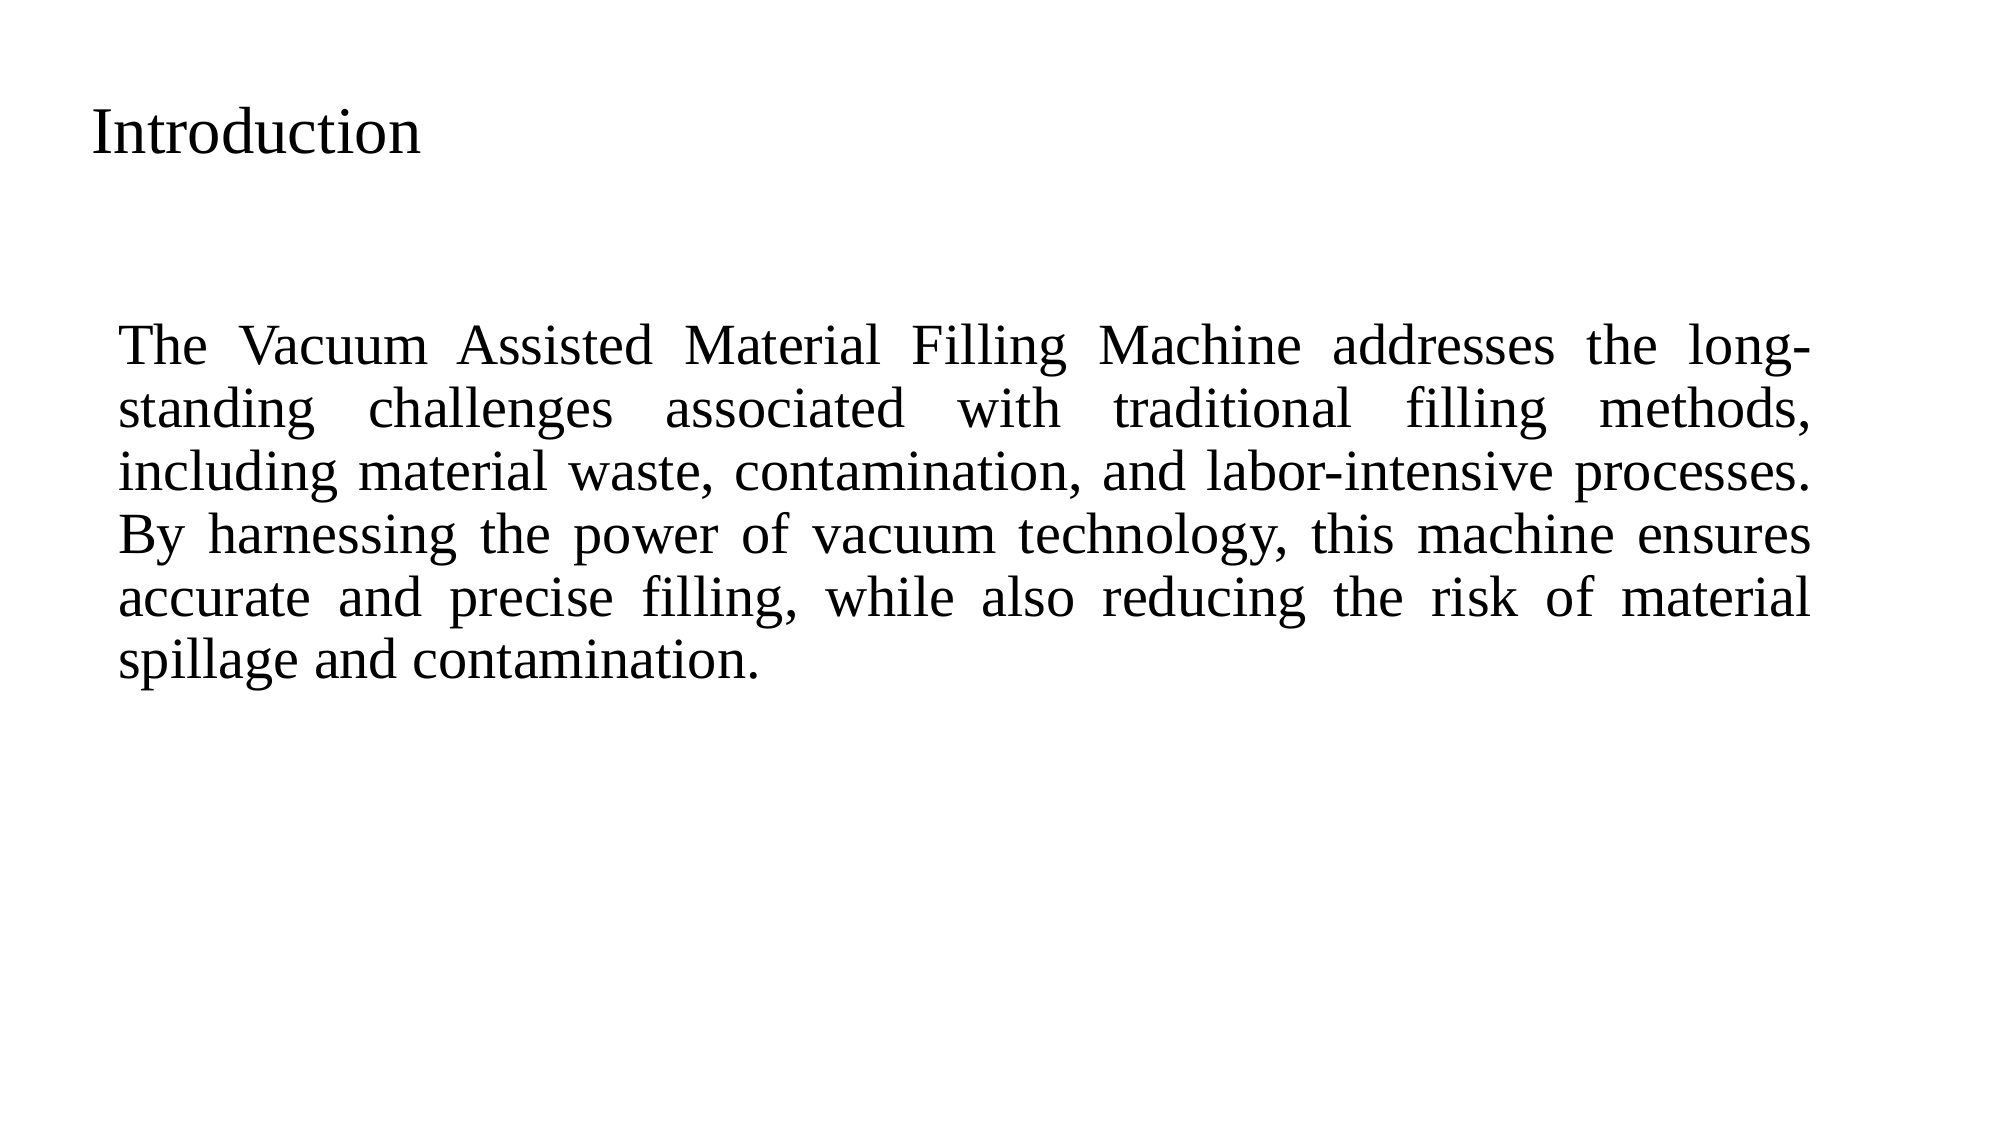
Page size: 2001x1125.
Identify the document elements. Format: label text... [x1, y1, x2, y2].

title Introduction [76, 23, 1802, 241]
list The Vacuum Assisted Material Filling Machine addresses the long-standing challenges associated with traditional filling methods, including material waste, contamination, and labor-intensive processes. By harnessing the power of vacuum technology, this machine ensures accurate and precise filling, while also reducing the risk of material spillage and contamination. [103, 307, 1829, 1021]
